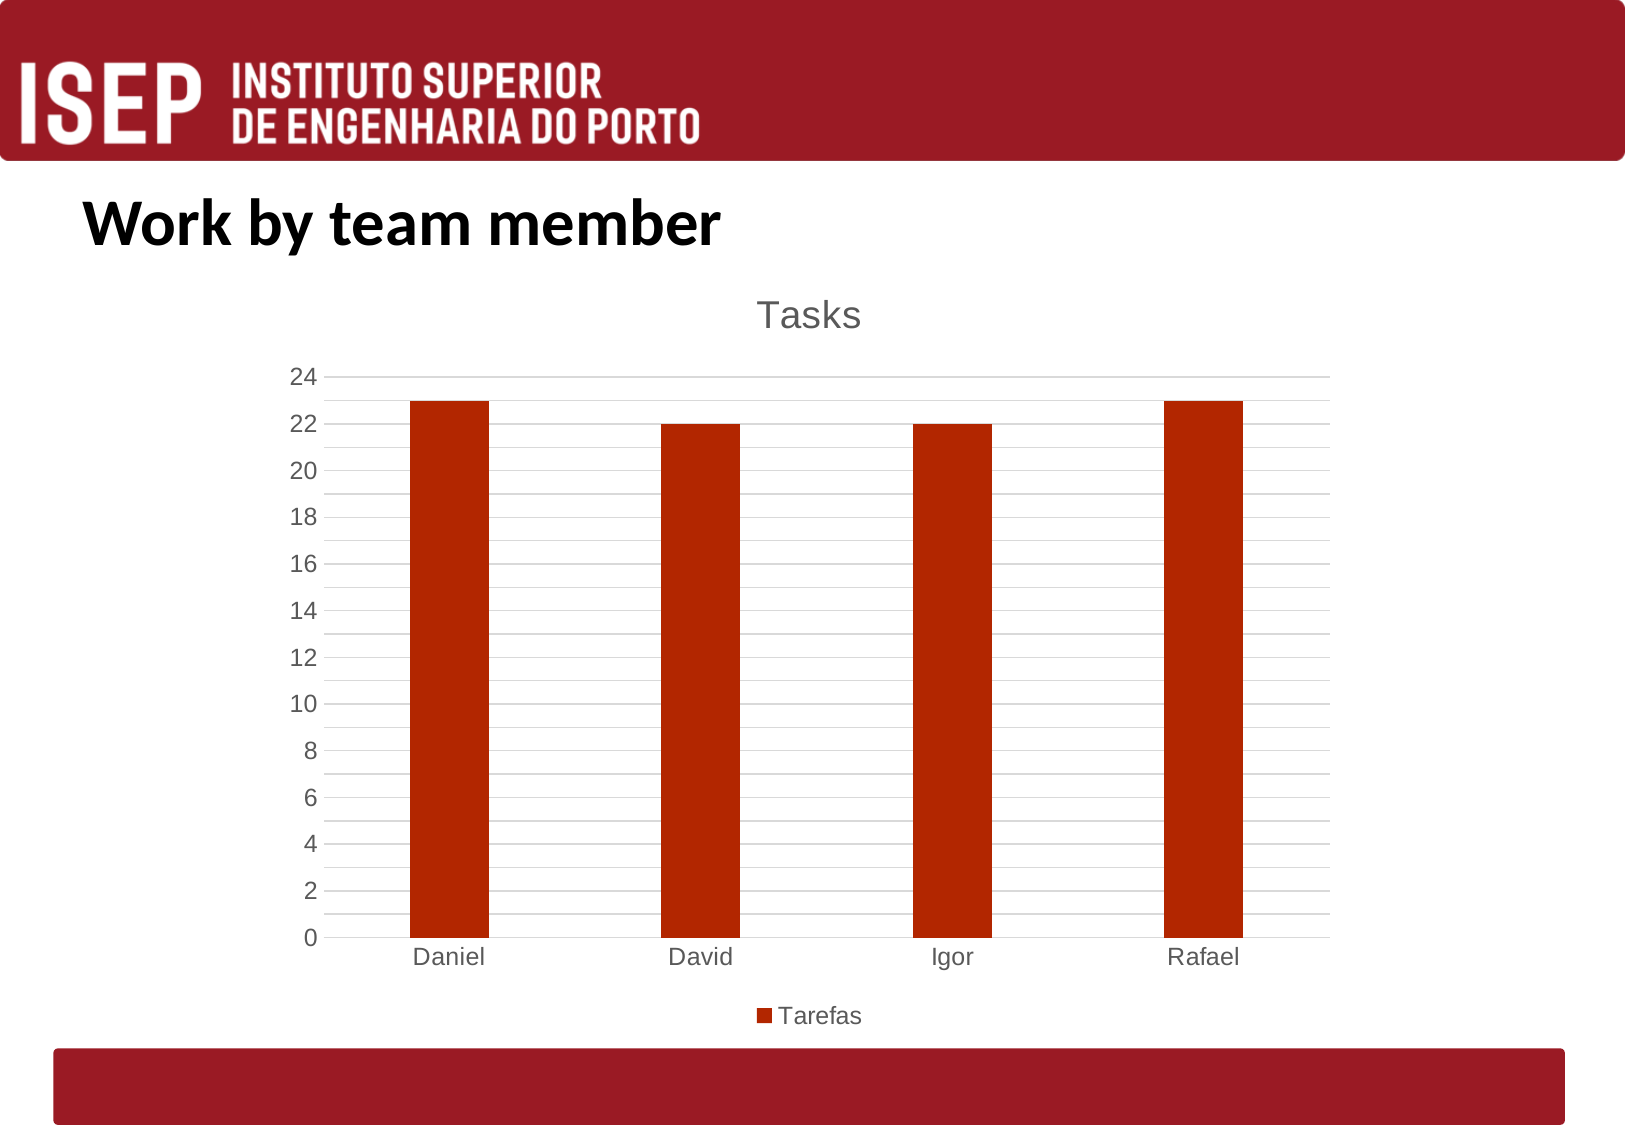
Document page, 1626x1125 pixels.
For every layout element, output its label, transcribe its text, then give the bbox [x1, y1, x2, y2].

picture [0, 0, 1625, 162]
title Work by team member [67, 164, 1552, 258]
chart [267, 257, 1352, 1036]
